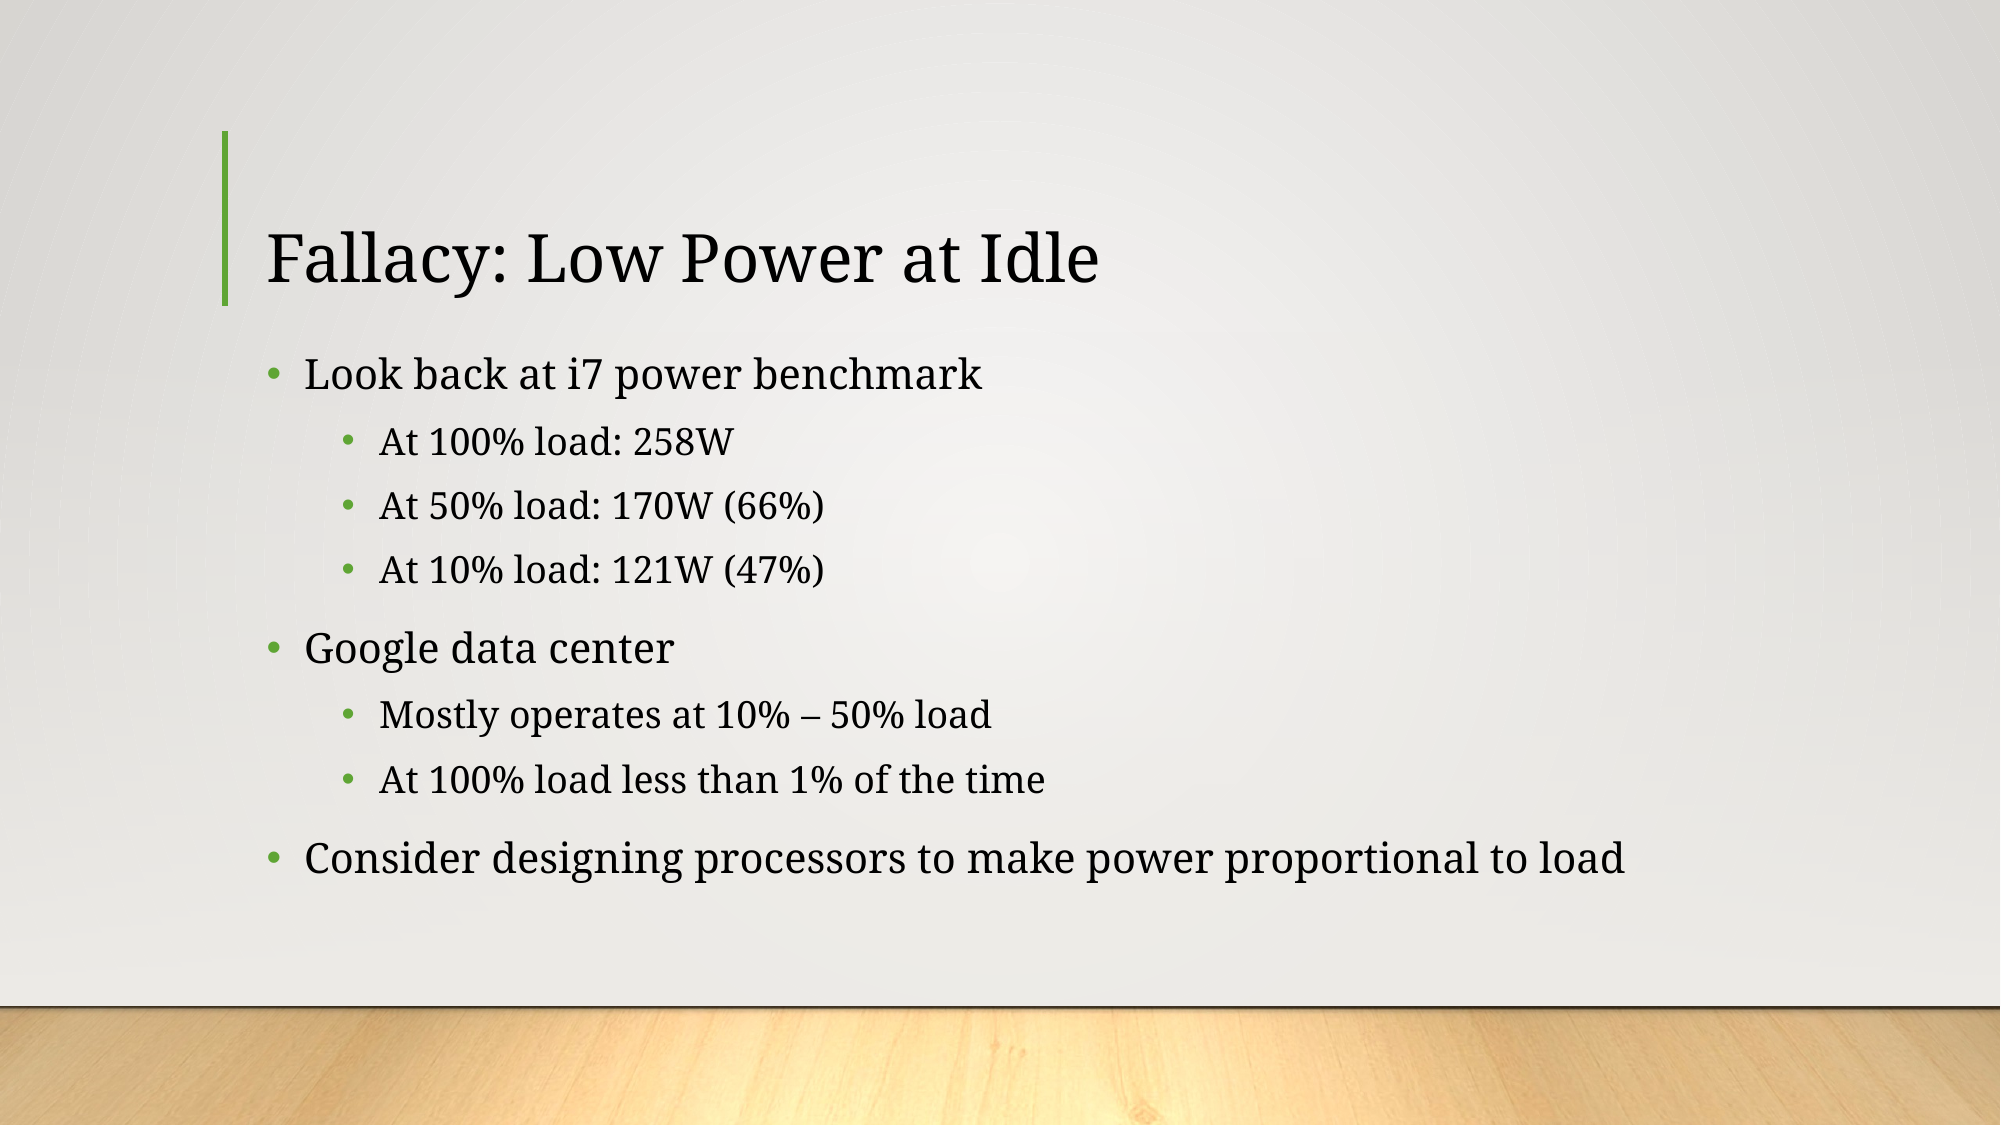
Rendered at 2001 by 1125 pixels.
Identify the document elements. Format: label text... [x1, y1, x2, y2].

list Look back at i7 power benchmark At 100% load: 258W At 50% load: 170W (66%) At 10% load: 121W (47%) Google data center Mostly operates at 10% – 50% load At 100% load less than 1% of the time Consider designing processors to make power proportional to load [251, 330, 1814, 897]
picture [0, 1006, 2000, 1125]
title Fallacy: Low Power at Idle [251, 131, 1814, 305]
